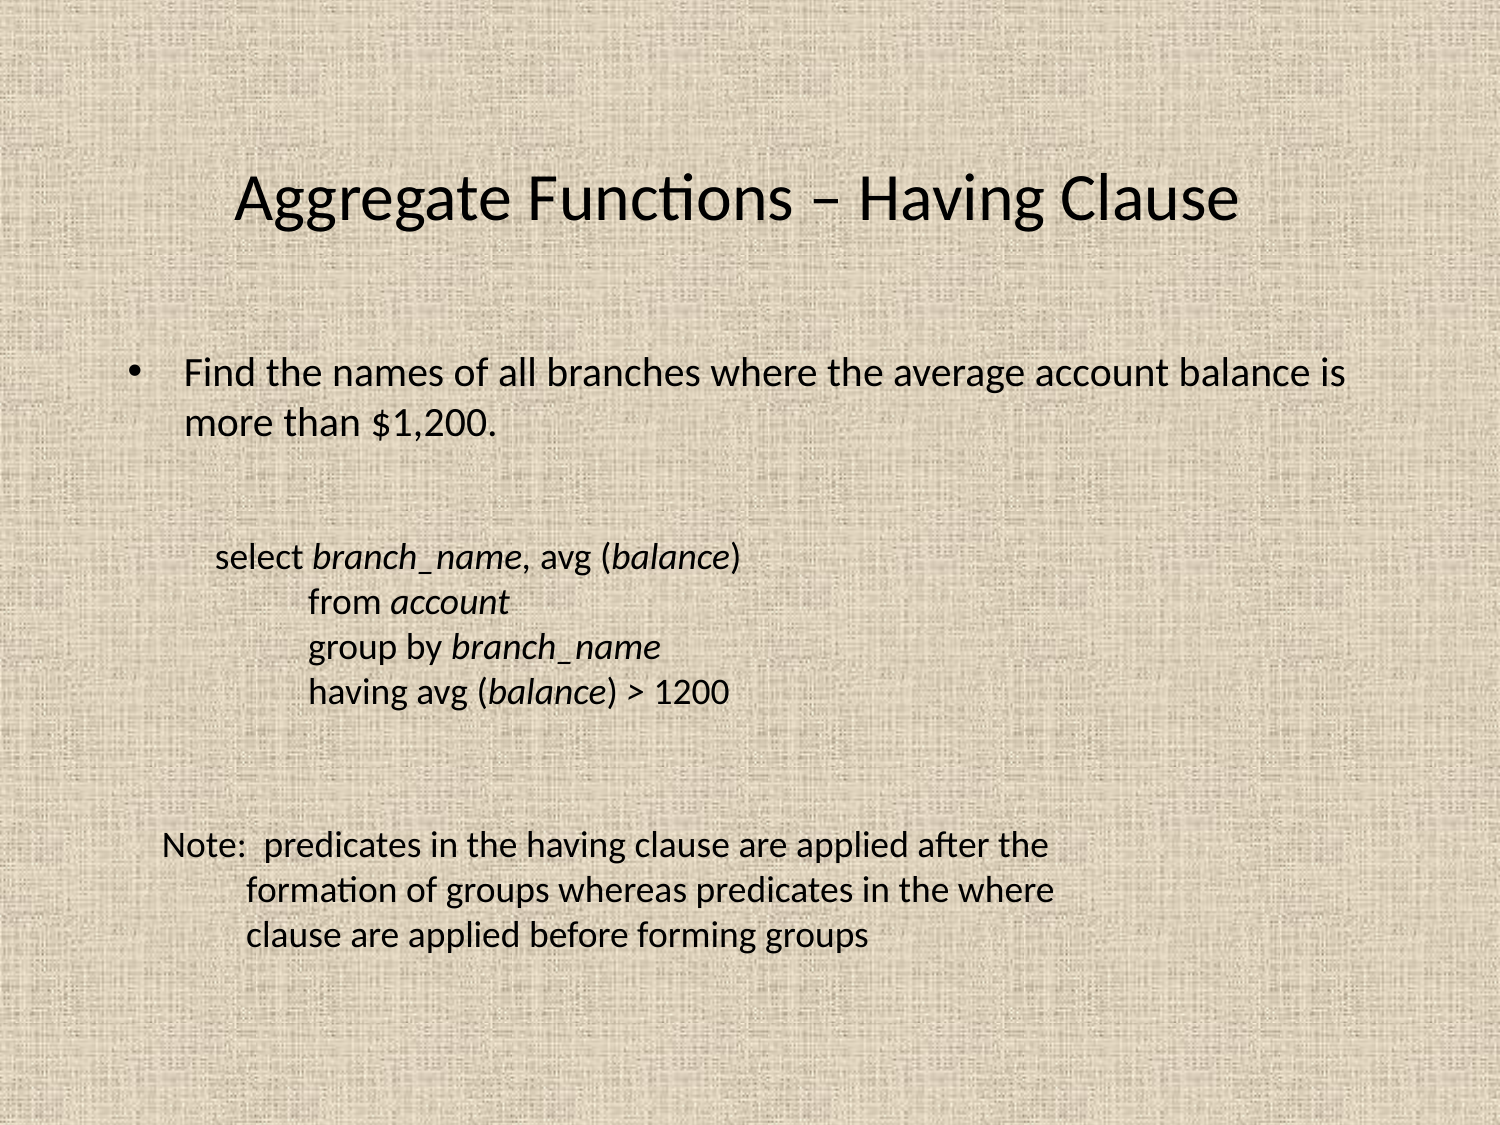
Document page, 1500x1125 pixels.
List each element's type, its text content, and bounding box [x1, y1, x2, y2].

text_box select branch_name, avg (balance) from account group by branch_name having avg (balance) > 1200 [199, 524, 1122, 720]
title Aggregate Functions – Having Clause [162, 125, 1313, 263]
list Find the names of all branches where the average account balance is more than $1,200. [112, 337, 1370, 465]
picture [0, 0, 1500, 1125]
text_box Note: predicates in the having clause are applied after the formation of groups whereas predicates in the where clause are applied before forming groups [87, 812, 1344, 1008]
